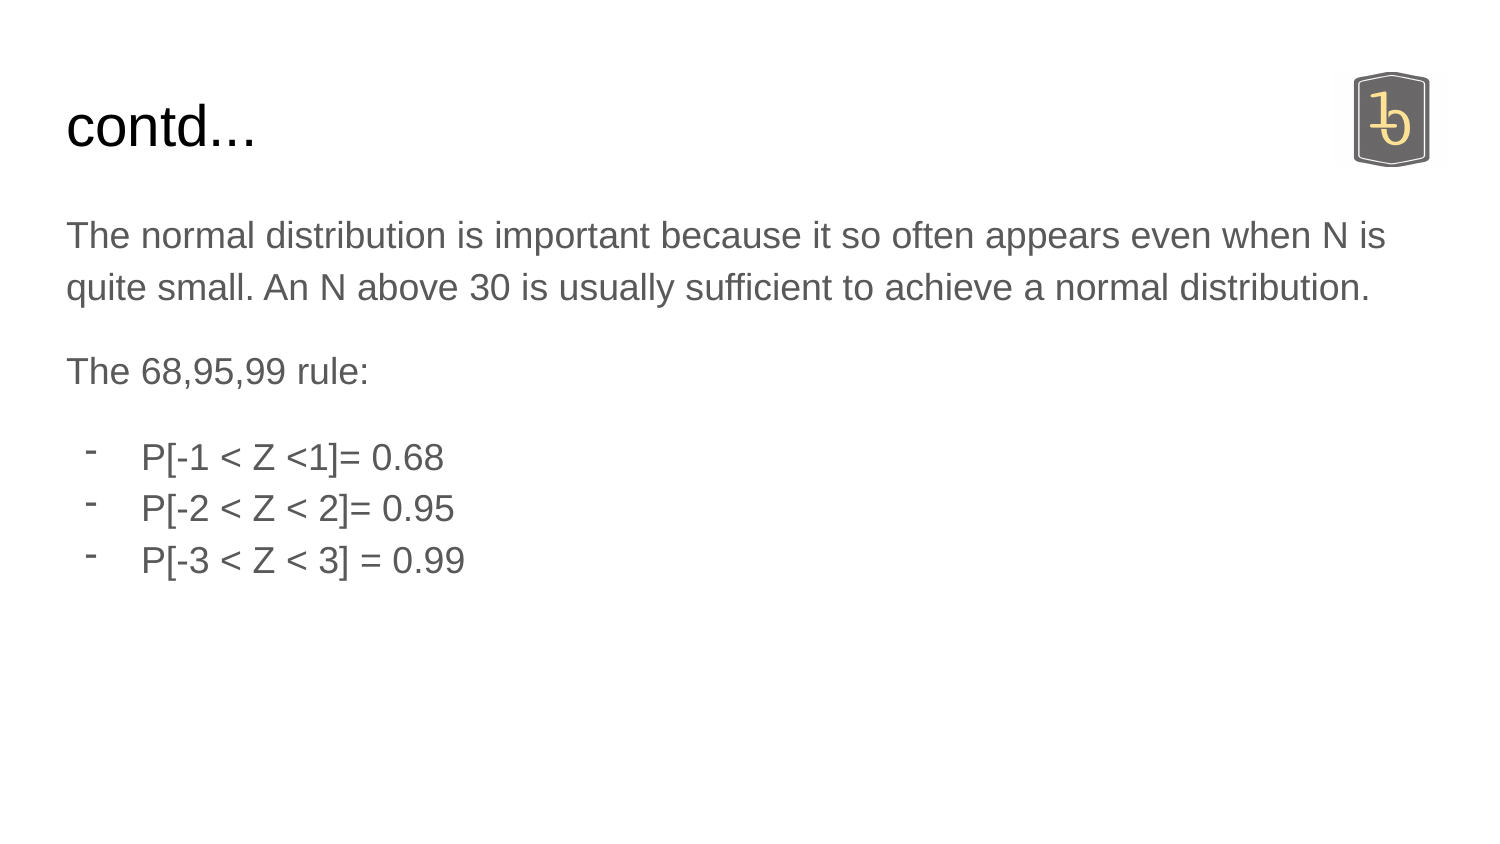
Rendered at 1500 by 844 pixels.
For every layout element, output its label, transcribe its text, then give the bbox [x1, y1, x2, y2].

picture [1334, 72, 1450, 168]
list The normal distribution is important because it so often appears even when N is quite small. An N above 30 is usually sufficient to achieve a normal distribution. The 68,95,99 rule: P[-1 < Z <1]= 0.68 P[-2 < Z < 2]= 0.95 P[-3 < Z < 3] = 0.99 [51, 189, 1449, 750]
title contd... [51, 72, 1333, 167]
